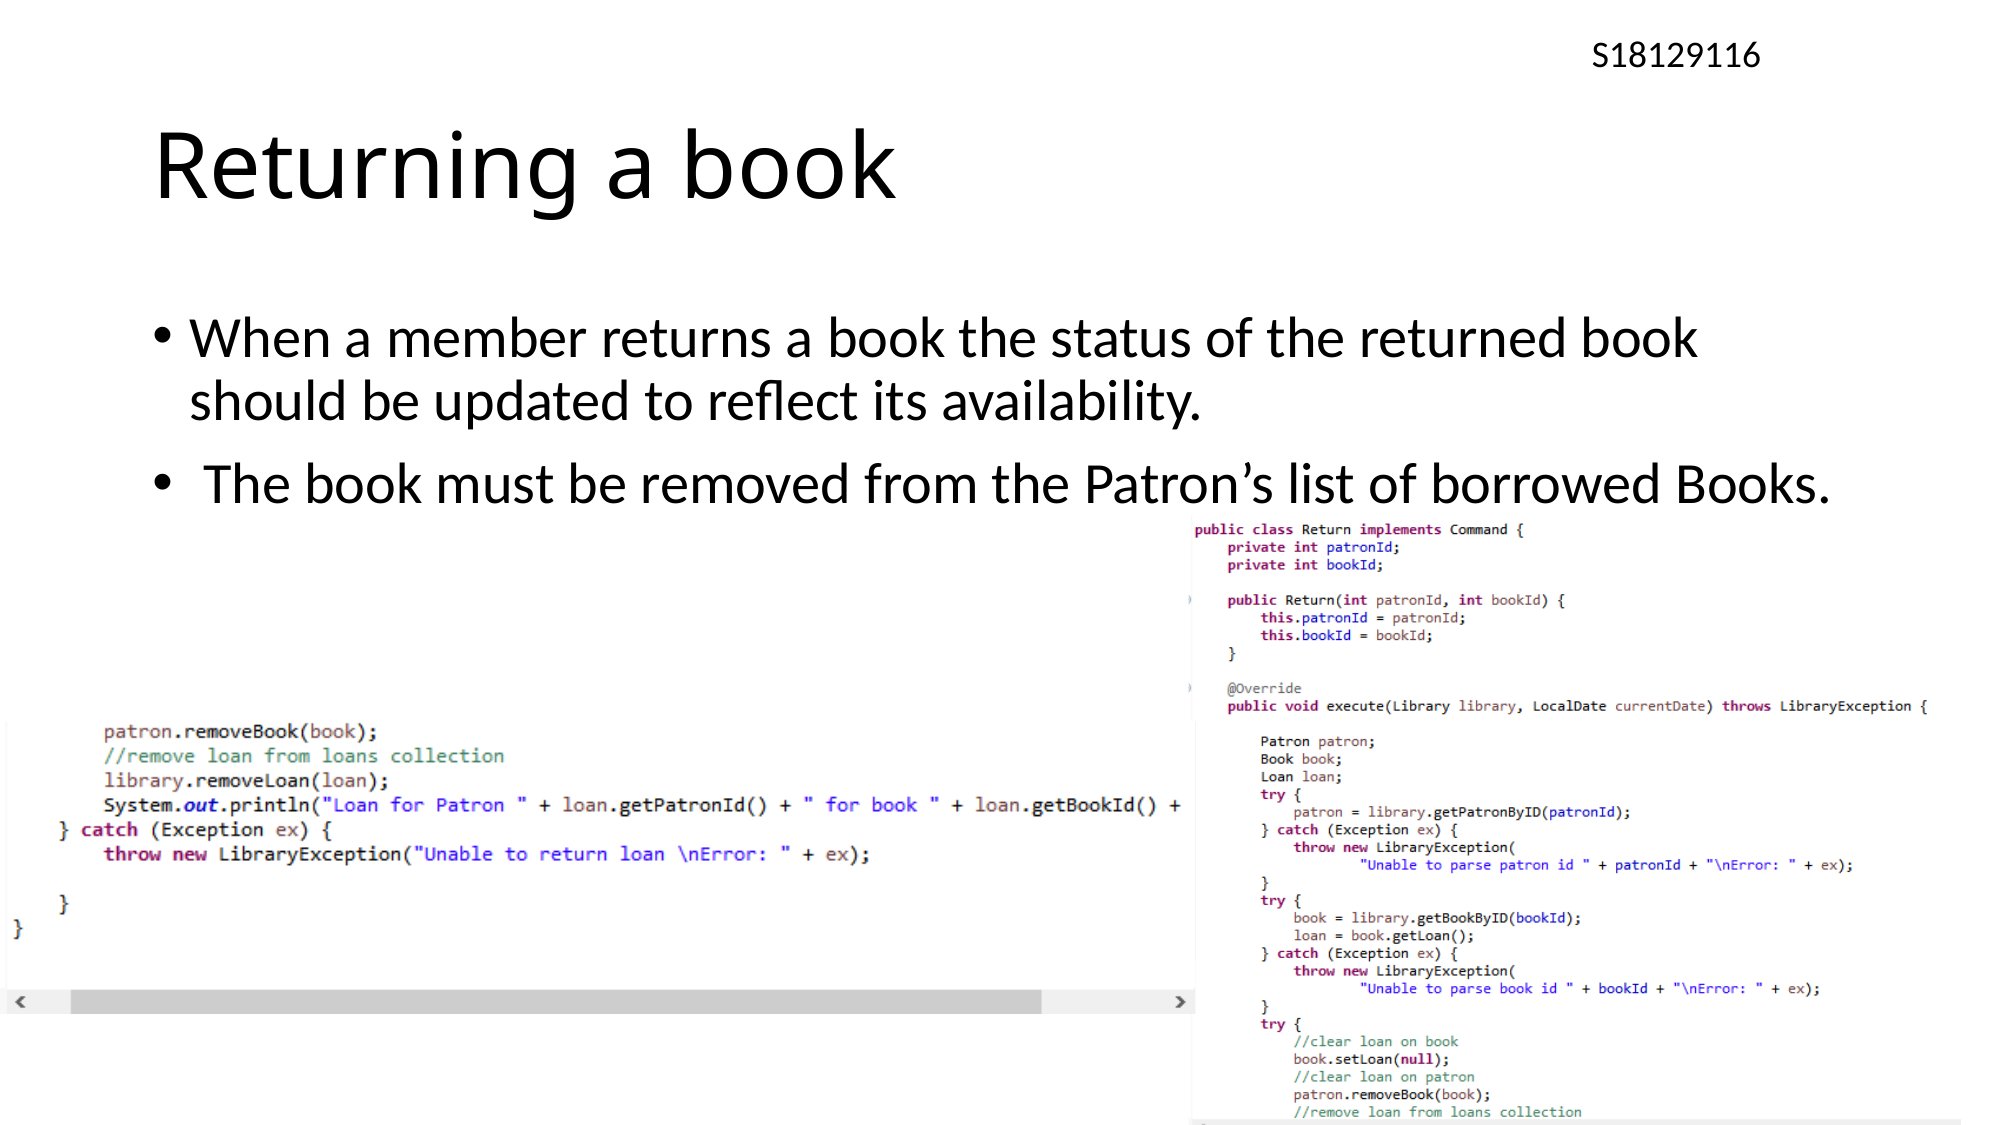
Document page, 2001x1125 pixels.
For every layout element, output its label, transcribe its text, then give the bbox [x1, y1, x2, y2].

text_box S18129116 [1577, 22, 1882, 83]
picture [0, 515, 1961, 1125]
title Returning a book [137, 59, 1863, 278]
list When a member returns a book the status of the returned book should be updated to reflect its availability. The book must be removed from the Patron’s list of borrowed Books. [137, 299, 1863, 721]
